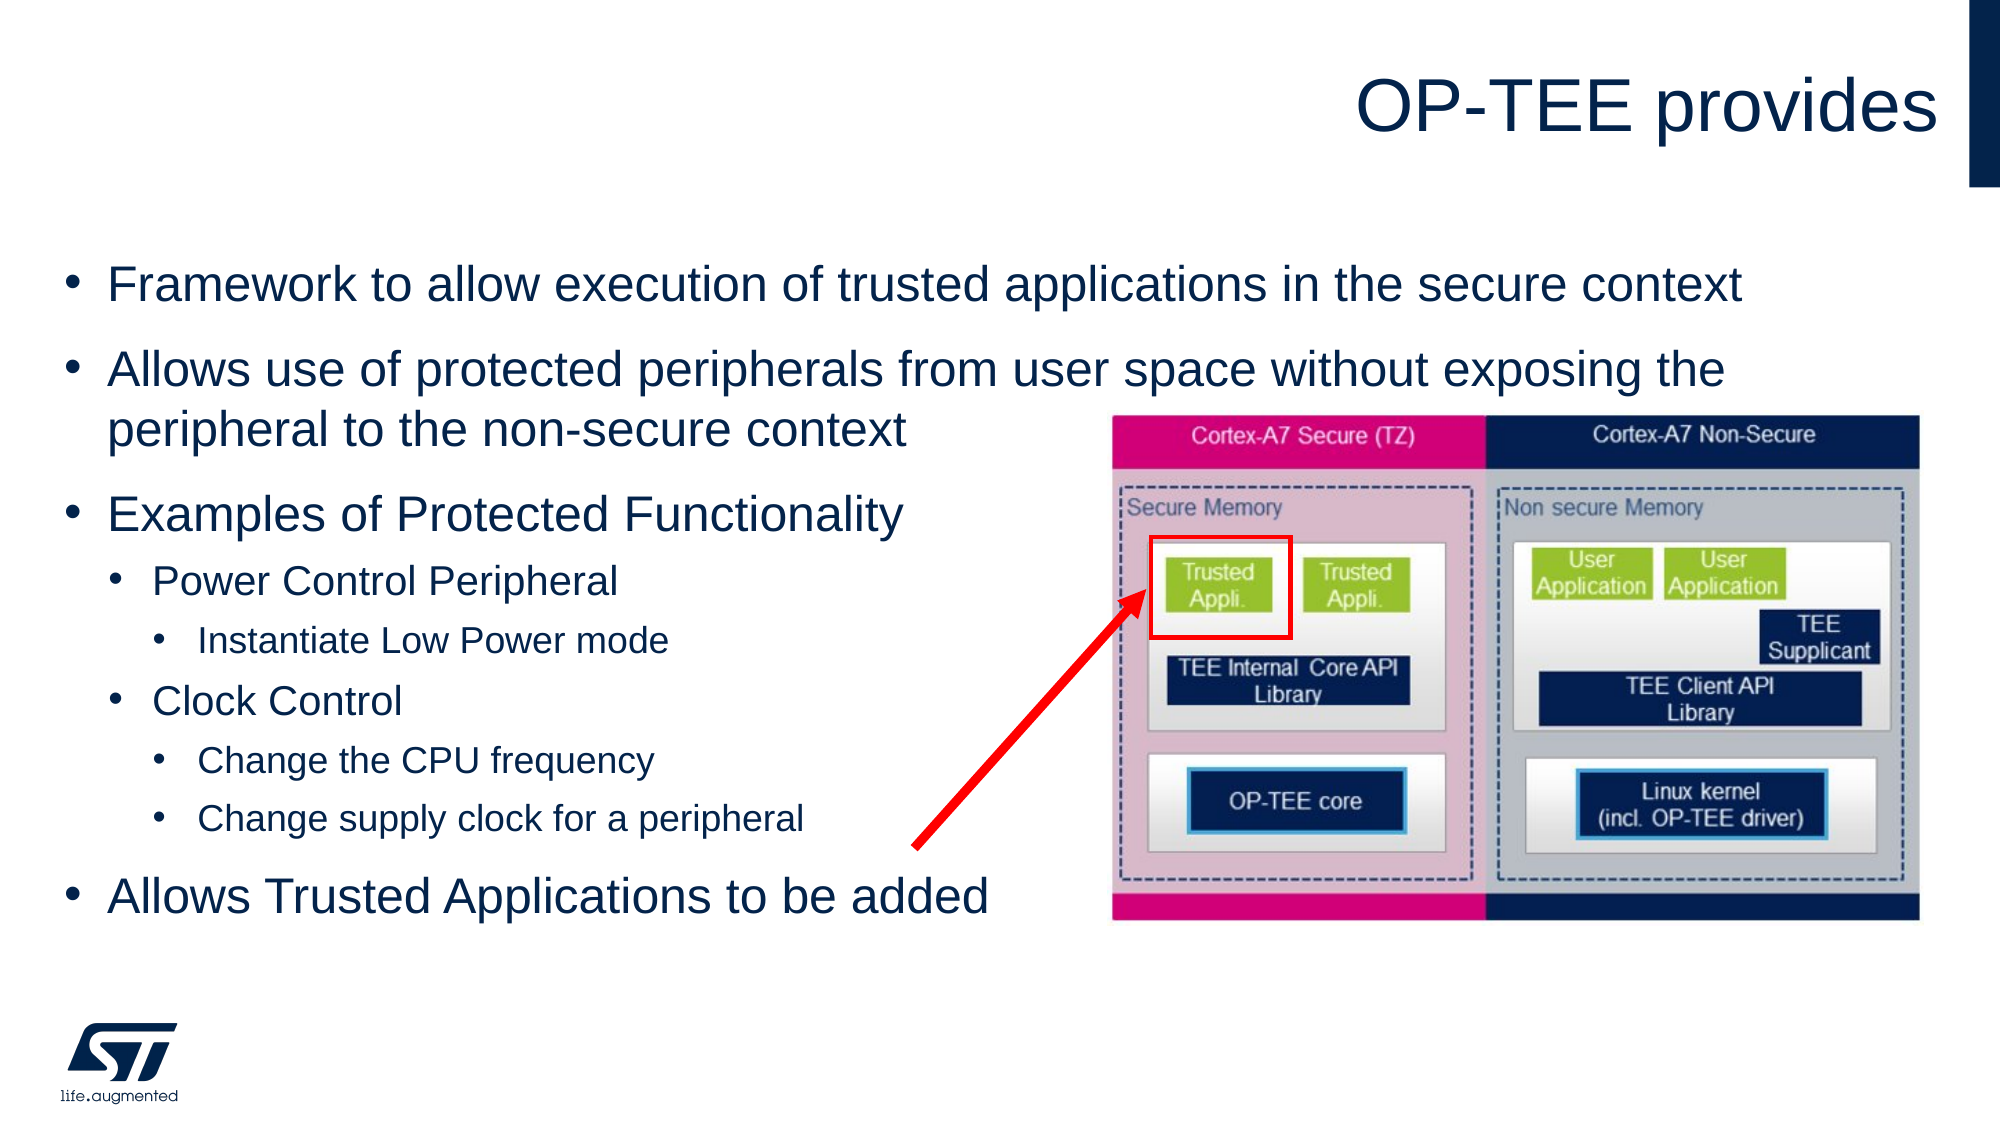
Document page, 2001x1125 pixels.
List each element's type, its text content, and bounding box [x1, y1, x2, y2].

picture [37, 999, 201, 1125]
title OP-TEE provides [49, 0, 1954, 215]
list Framework to allow execution of trusted applications in the secure context Allows use of protected peripherals from user space without exposing the peripheral to the non-secure context Examples of Protected Functionality Power Control Peripheral Instantiate Low Power mode Clock Control Change the CPU frequency Change supply clock for a peripheral Allows Trusted Applications to be added [49, 243, 1951, 1000]
picture [1107, 409, 1924, 926]
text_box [914, 588, 1147, 849]
